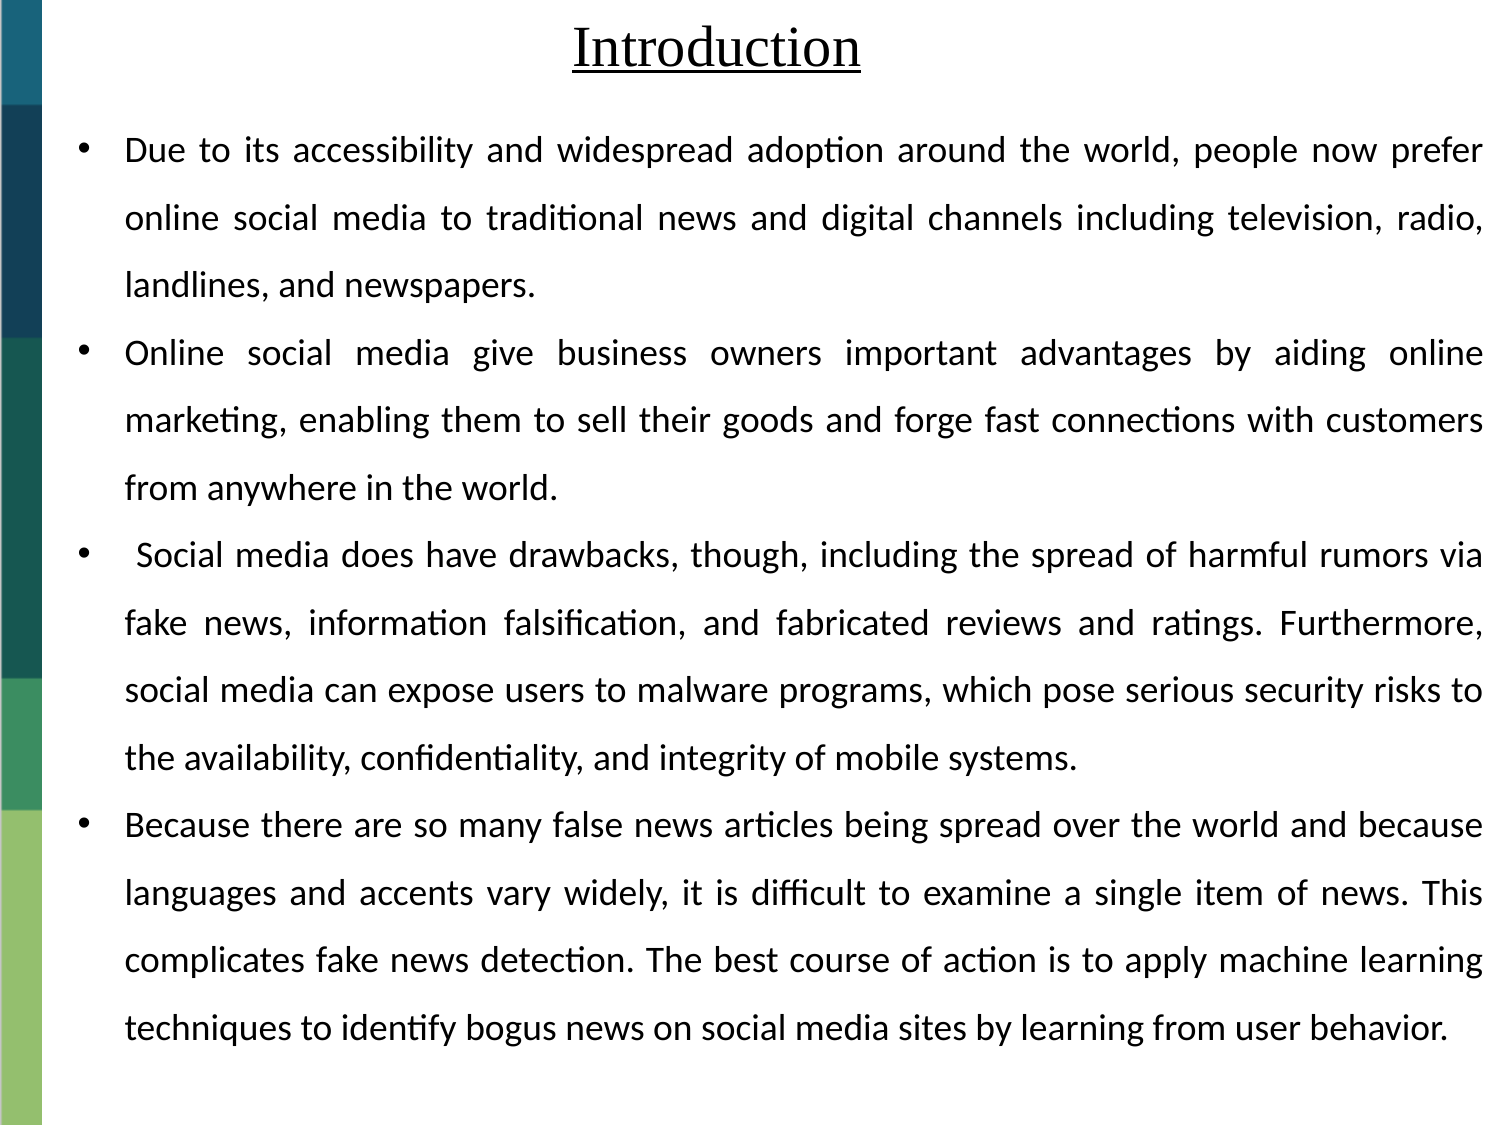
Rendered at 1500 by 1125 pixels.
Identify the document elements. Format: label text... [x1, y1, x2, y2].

text_box Due to its accessibility and widespread adoption around the world, people now prefer online social media to traditional news and digital channels including television, radio, landlines, and newspapers. Online social media give business owners important advantages by aiding online marketing, enabling them to sell their goods and forge fast connections with customers from anywhere in the world. Social media does have drawbacks, though, including the spread of harmful rumors via fake news, information falsification, and fabricated reviews and ratings. Furthermore, social media can expose users to malware programs, which pose serious security risks to the availability, confidentiality, and integrity of mobile systems. Because there are so many false news articles being spread over the world and because languages and accents vary widely, it is difficult to examine a single item of news. This complicates fake news detection. The best course of action is to apply machine learning techniques to identify bogus news on social media sites by learning from user behavior. [63, 95, 1500, 1055]
picture [0, 0, 42, 1125]
text_box Introduction [557, 0, 943, 95]
